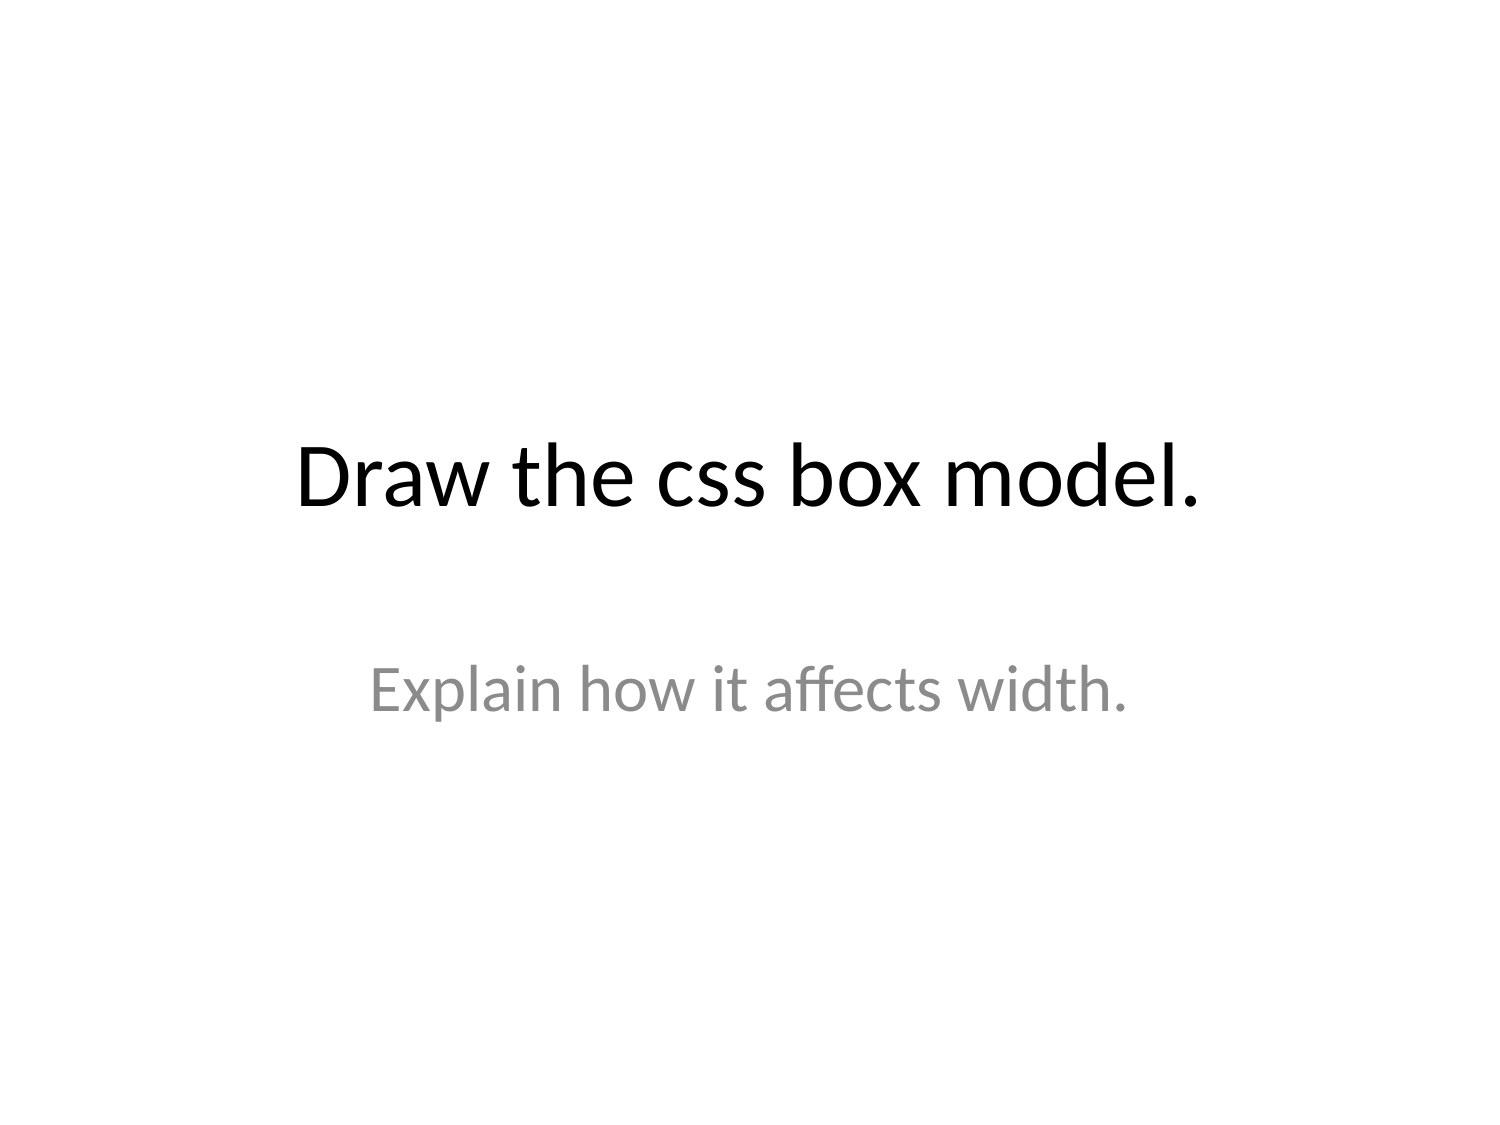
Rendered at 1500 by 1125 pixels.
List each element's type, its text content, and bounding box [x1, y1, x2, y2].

subtitle Explain how it affects width. [225, 637, 1275, 925]
title Draw the css box model. [112, 349, 1388, 591]
